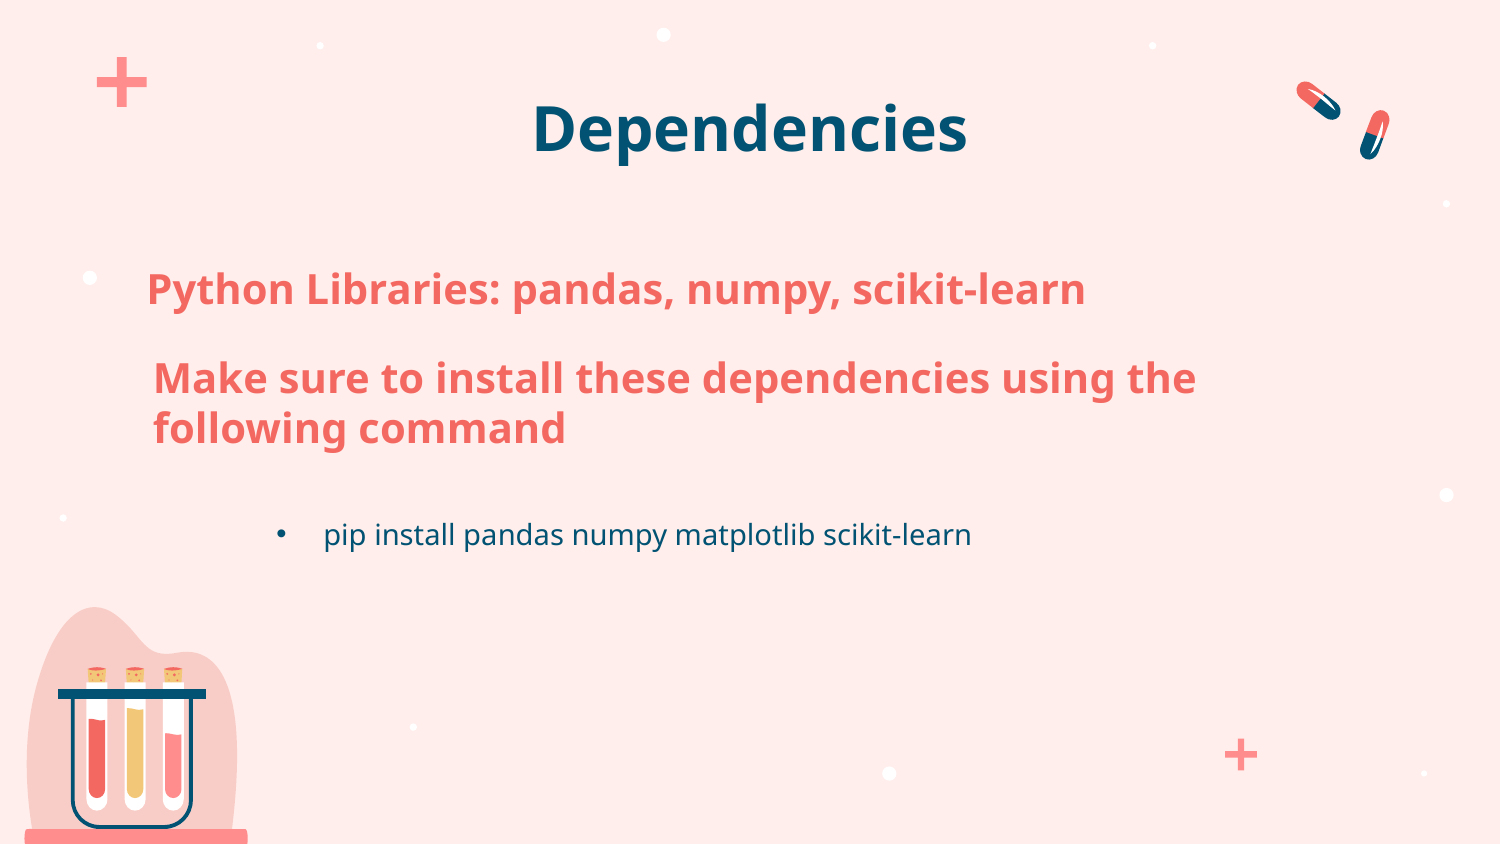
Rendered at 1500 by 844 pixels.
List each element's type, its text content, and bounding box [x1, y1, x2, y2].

text_box [24, 828, 248, 844]
title Dependencies [118, 88, 1382, 180]
subtitle pip install pandas numpy matplotlib scikit-learn [261, 500, 1008, 568]
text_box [1350, 116, 1399, 154]
subtitle Make sure to install these dependencies using the following command [137, 342, 1356, 461]
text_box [57, 666, 206, 830]
subtitle Python Libraries: pandas, numpy, scikit-learn [131, 254, 1396, 322]
text_box [26, 607, 238, 829]
text_box [409, 723, 418, 731]
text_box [1294, 81, 1343, 120]
